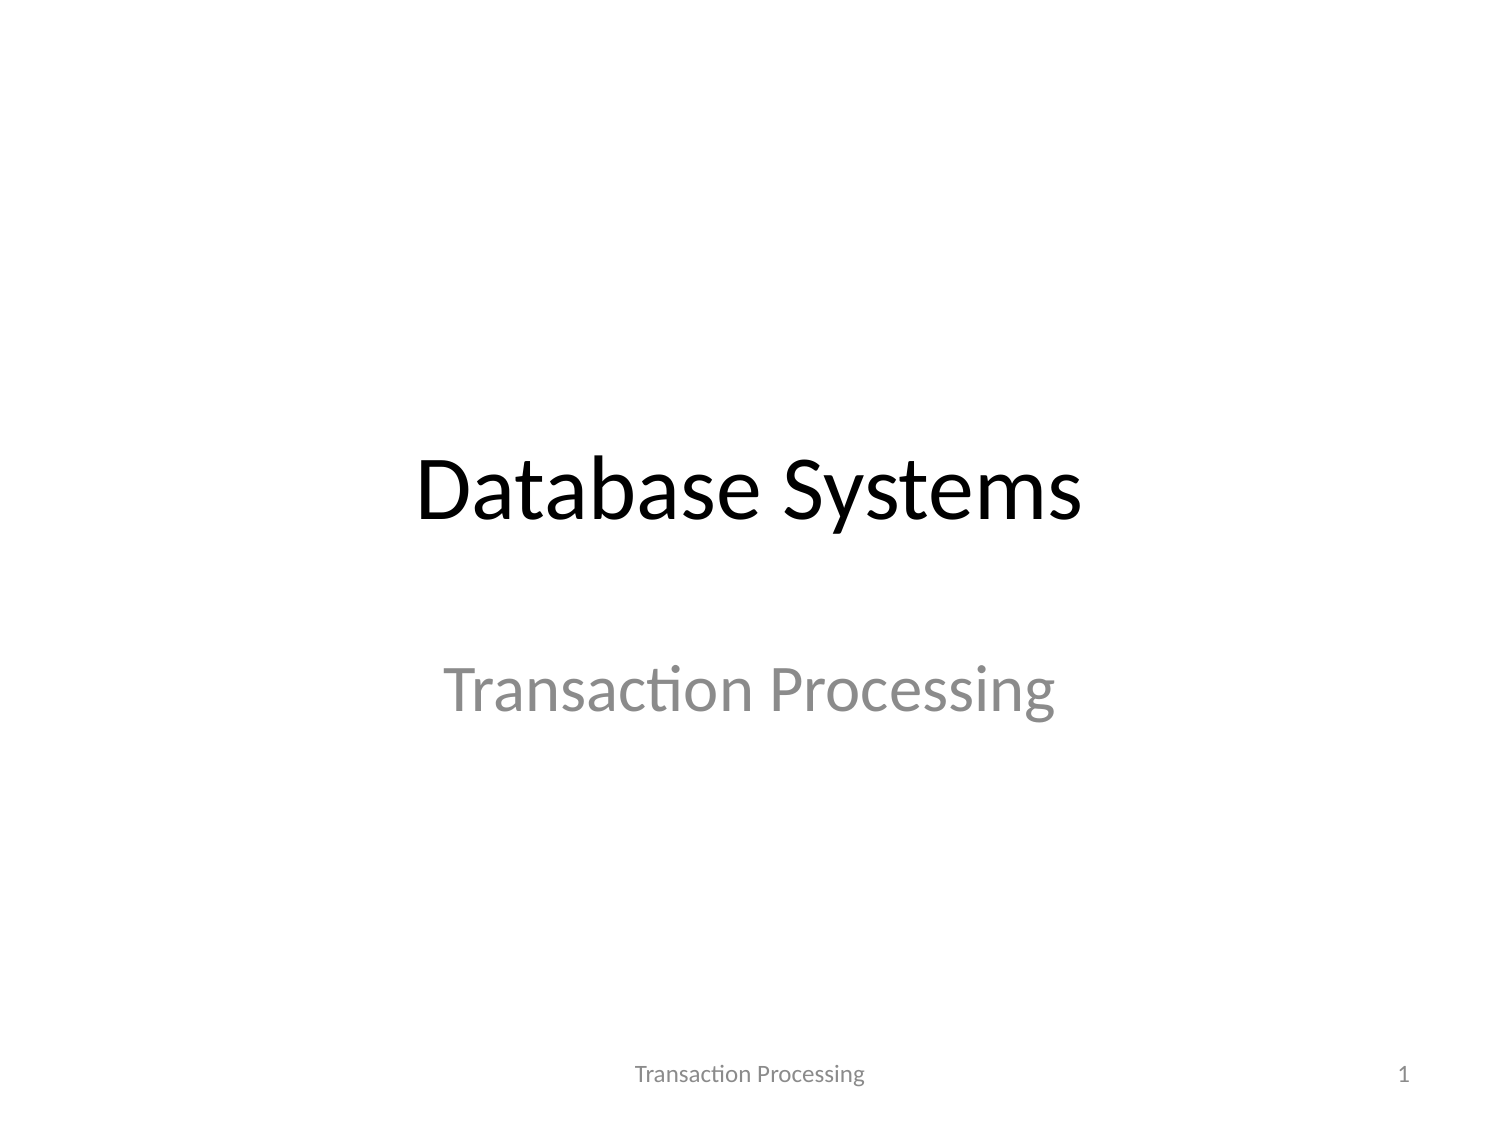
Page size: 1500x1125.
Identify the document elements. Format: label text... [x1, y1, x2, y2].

footer Transaction Processing [512, 1042, 988, 1103]
title Database Systems [112, 362, 1388, 604]
subtitle Transaction Processing [225, 637, 1275, 925]
slide_number 1 [1074, 1042, 1425, 1103]
